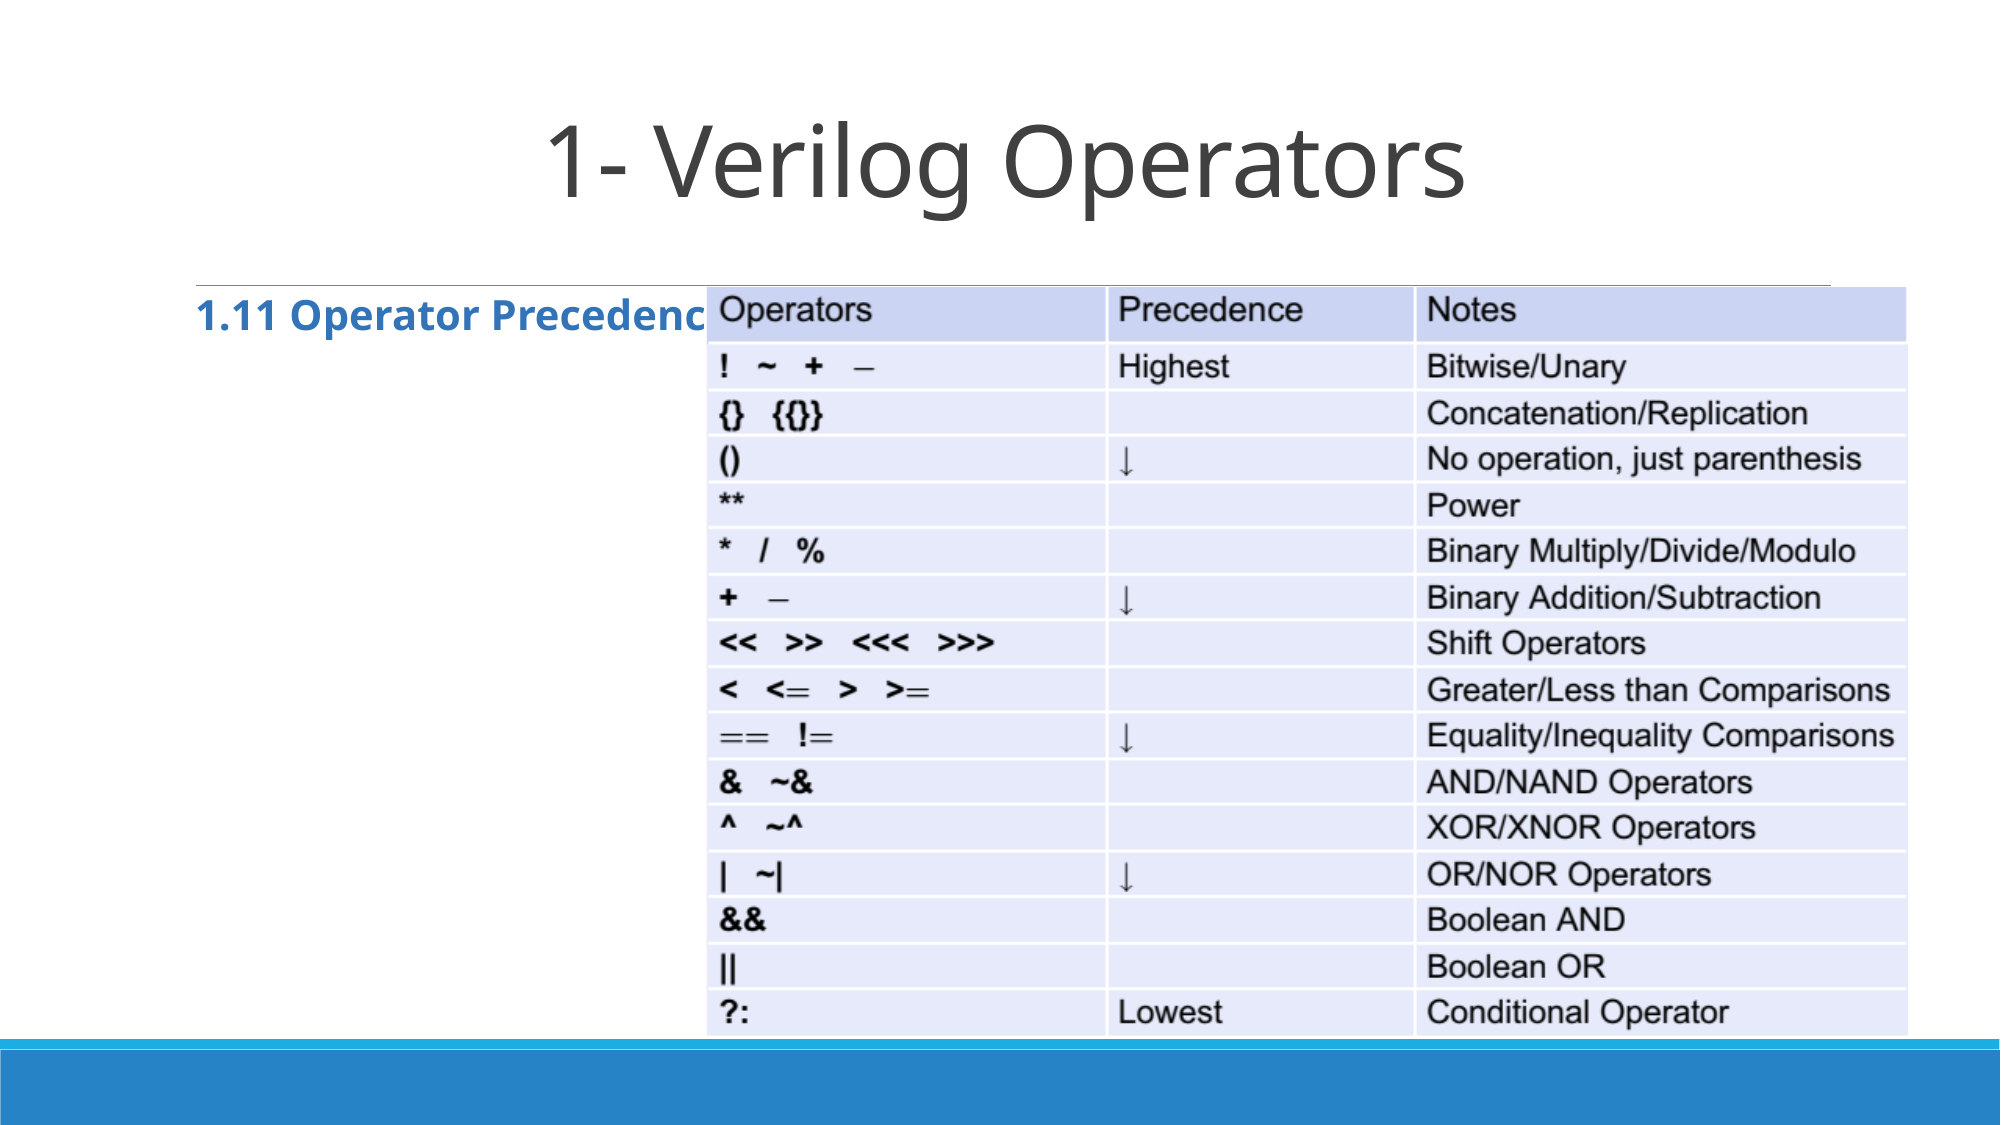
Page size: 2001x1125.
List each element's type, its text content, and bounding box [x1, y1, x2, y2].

title 1- Verilog Operators [180, 47, 1830, 225]
list 1.11 Operator Precedence [180, 287, 702, 963]
picture [704, 286, 1909, 1040]
